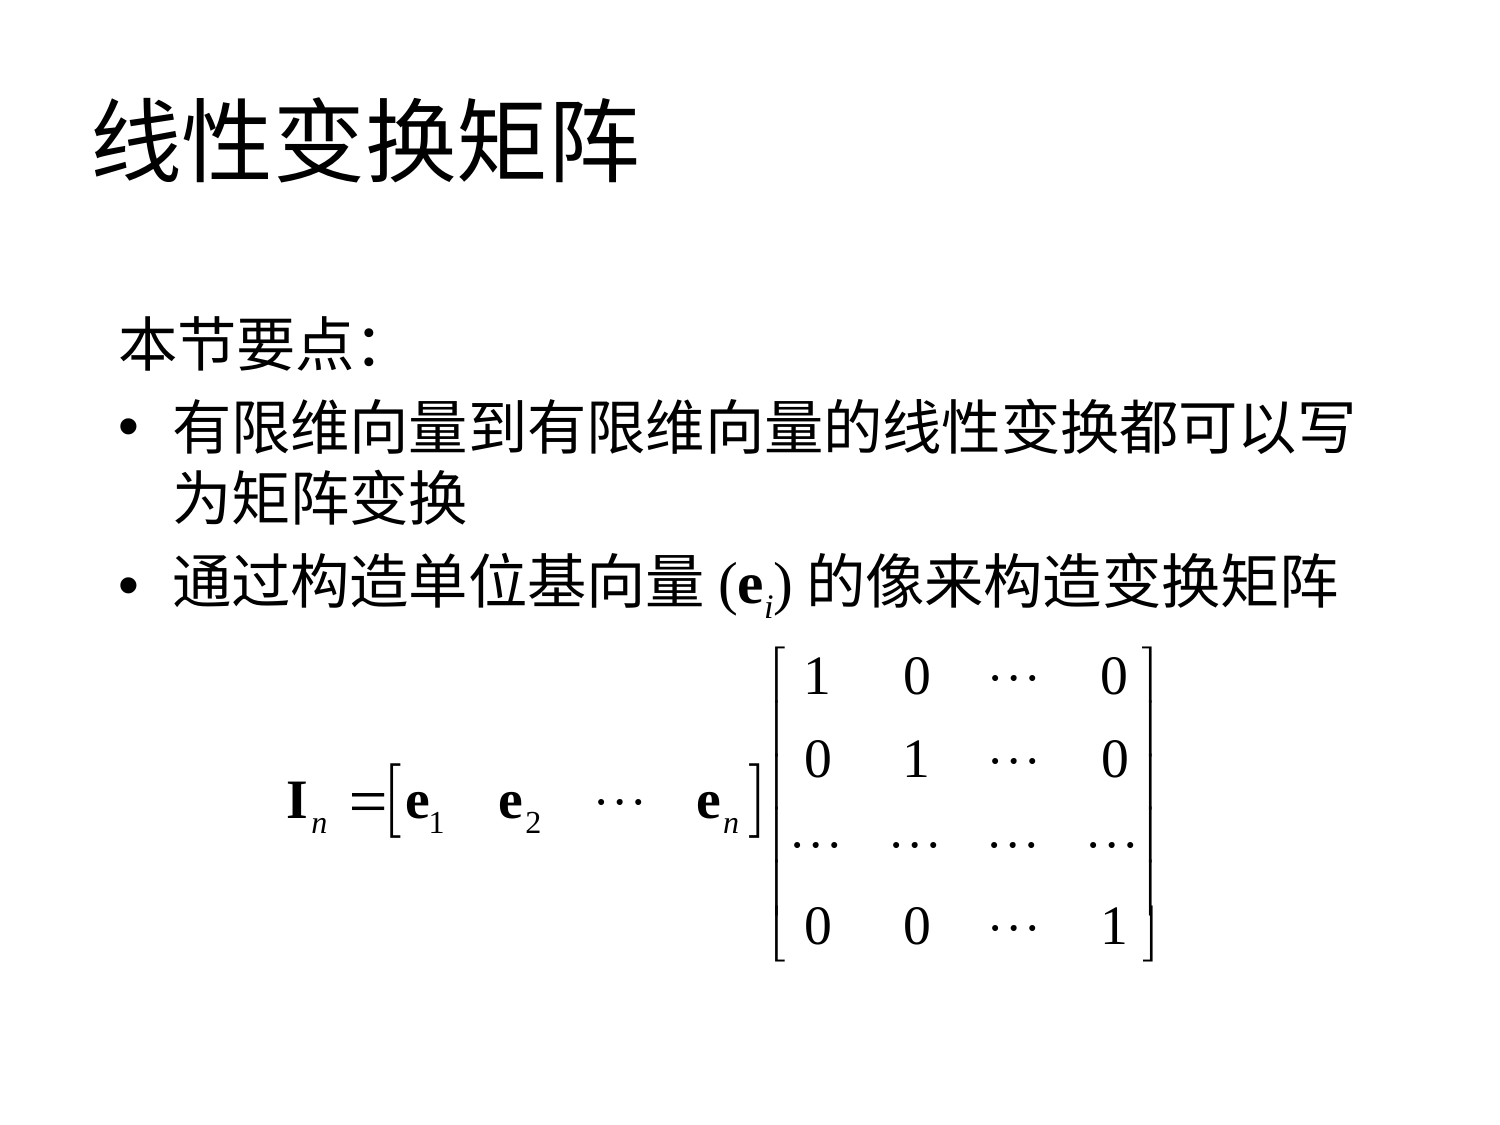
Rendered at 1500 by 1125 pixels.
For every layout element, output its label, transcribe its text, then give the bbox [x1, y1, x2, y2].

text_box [278, 637, 1173, 972]
title 线性变换矩阵 [75, 45, 1425, 233]
list 本节要点： 有限维向量到有限维向量的线性变换都可以写为矩阵变换 通过构造单位基向量(ei)的像来构造变换矩阵 [103, 299, 1397, 639]
